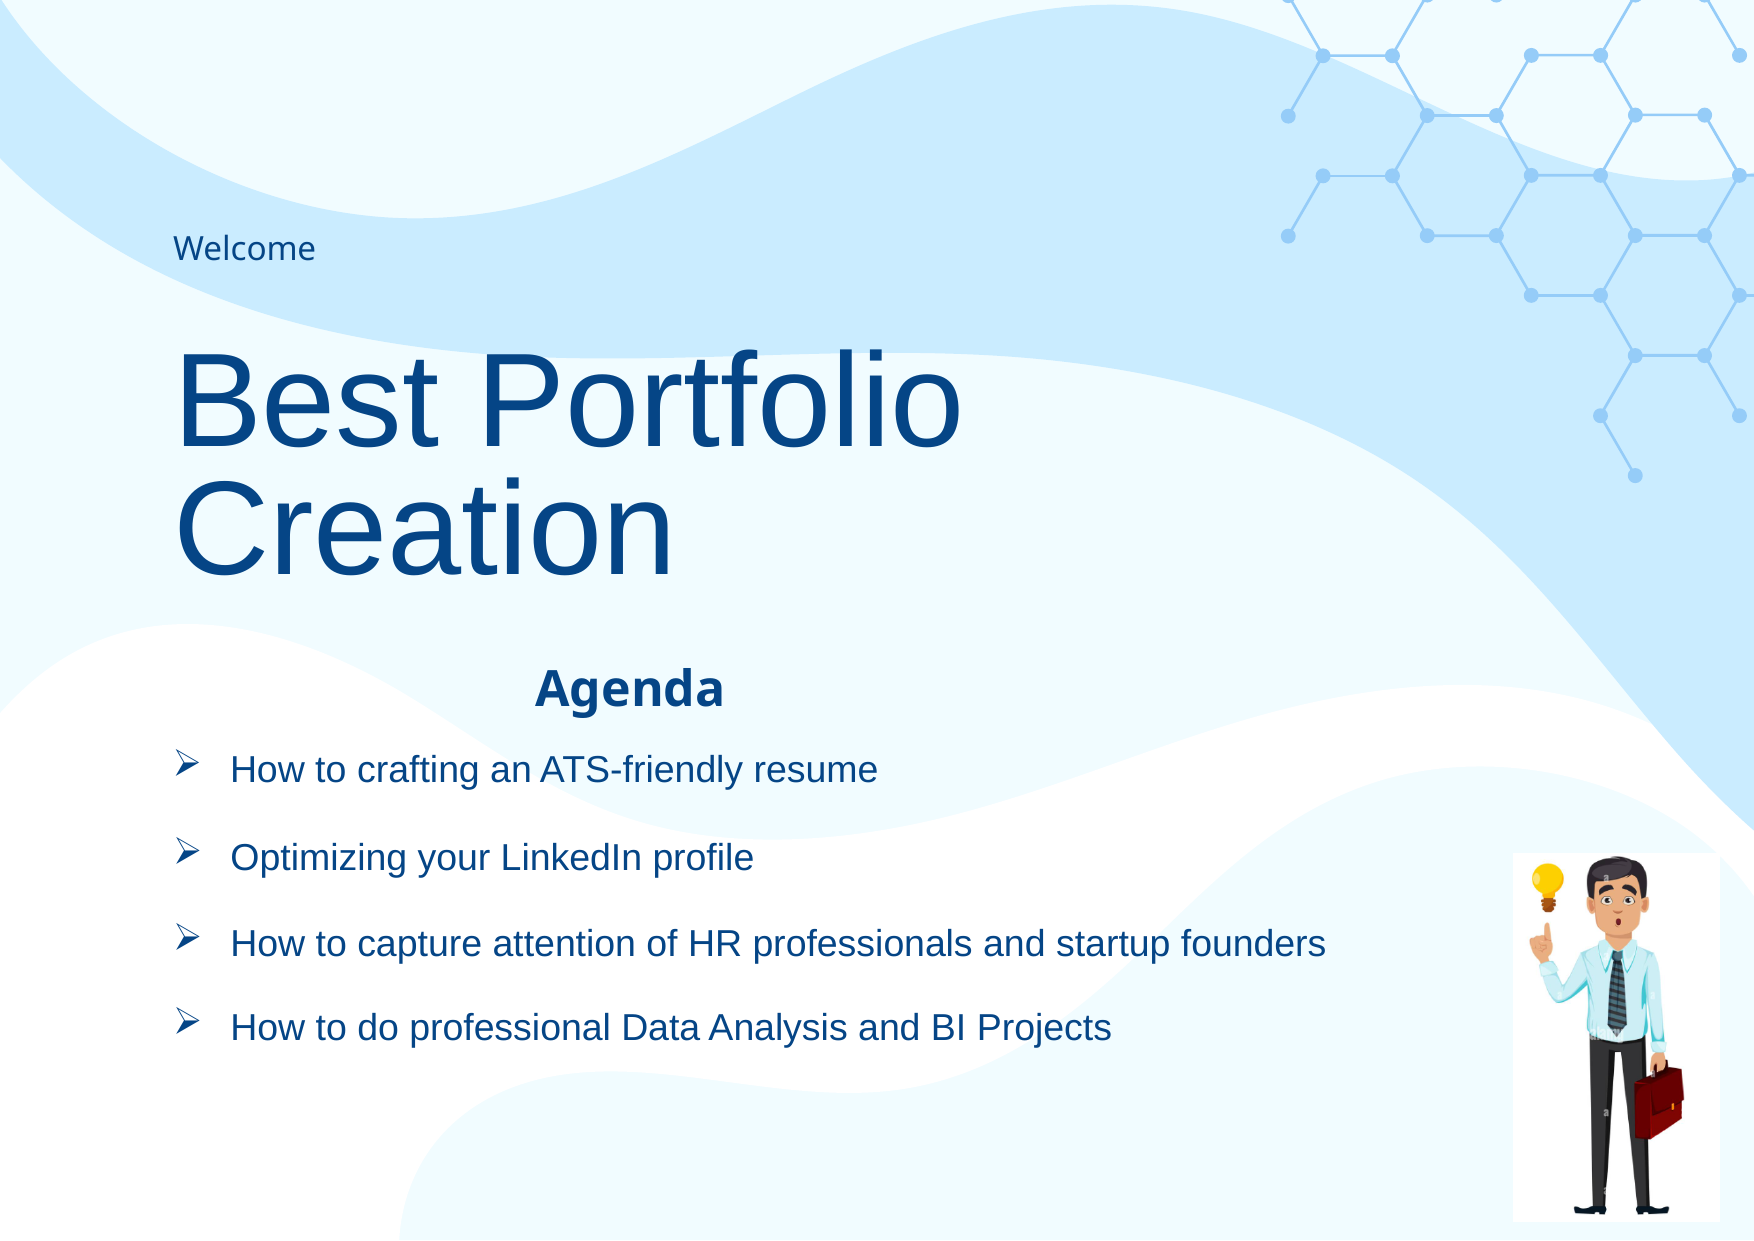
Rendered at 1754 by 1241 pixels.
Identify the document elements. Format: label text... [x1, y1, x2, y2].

text_box How to capture attention of HR professionals and startup founders [158, 903, 1508, 987]
text_box Agenda [157, 641, 1143, 729]
picture [1513, 853, 1720, 1223]
title Best Portfolio Creation [158, 324, 1401, 620]
text_box How to crafting an ATS-friendly resume [157, 729, 1143, 820]
text_box Optimizing your LinkedIn profile [158, 817, 1333, 903]
text_box How to do professional Data Analysis and BI Projects [158, 987, 1508, 1078]
subtitle Welcome [158, 202, 634, 292]
